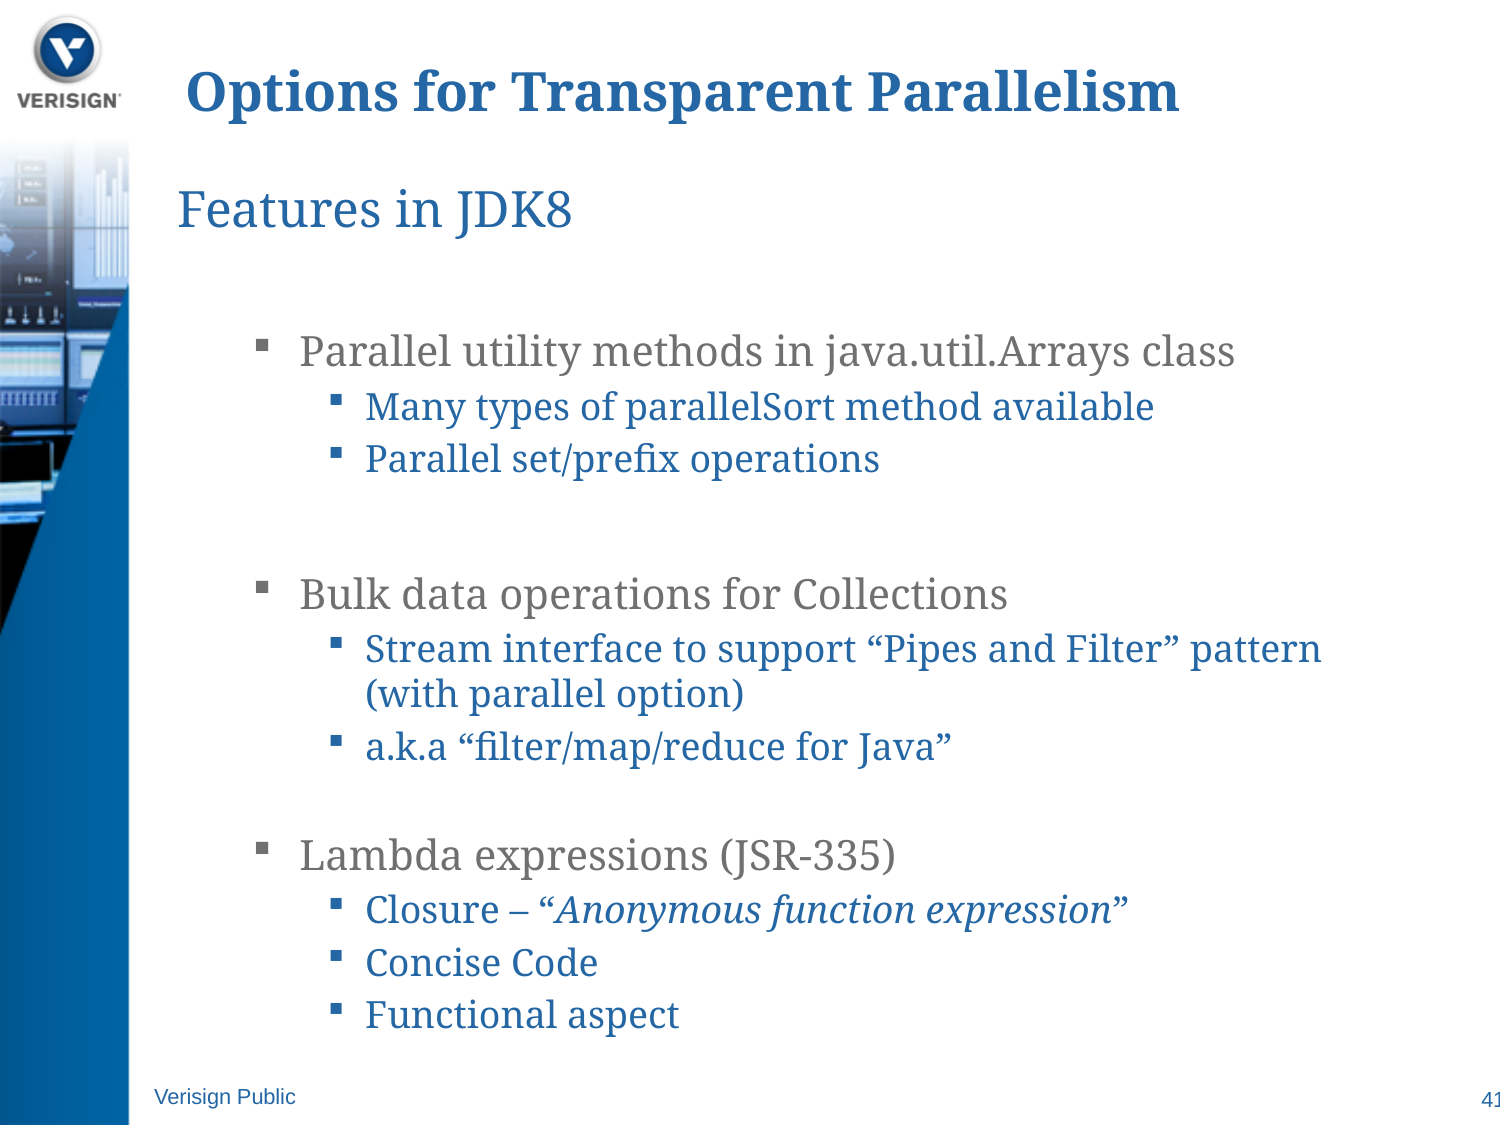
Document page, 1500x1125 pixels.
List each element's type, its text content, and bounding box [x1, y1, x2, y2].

list Features in JDK8 Parallel utility methods in java.util.Arrays class Many types of parallelSort method available Parallel set/prefix operations Bulk data operations for Collections Stream interface to support “Pipes and Filter” pattern (with parallel option) a.k.a “filter/map/reduce for Java” Lambda expressions (JSR-335) Closure – “Anonymous function expression” Concise Code Functional aspect [162, 169, 1388, 1040]
picture [0, 0, 167, 1125]
title Options for Transparent Parallelism [170, 50, 1475, 175]
